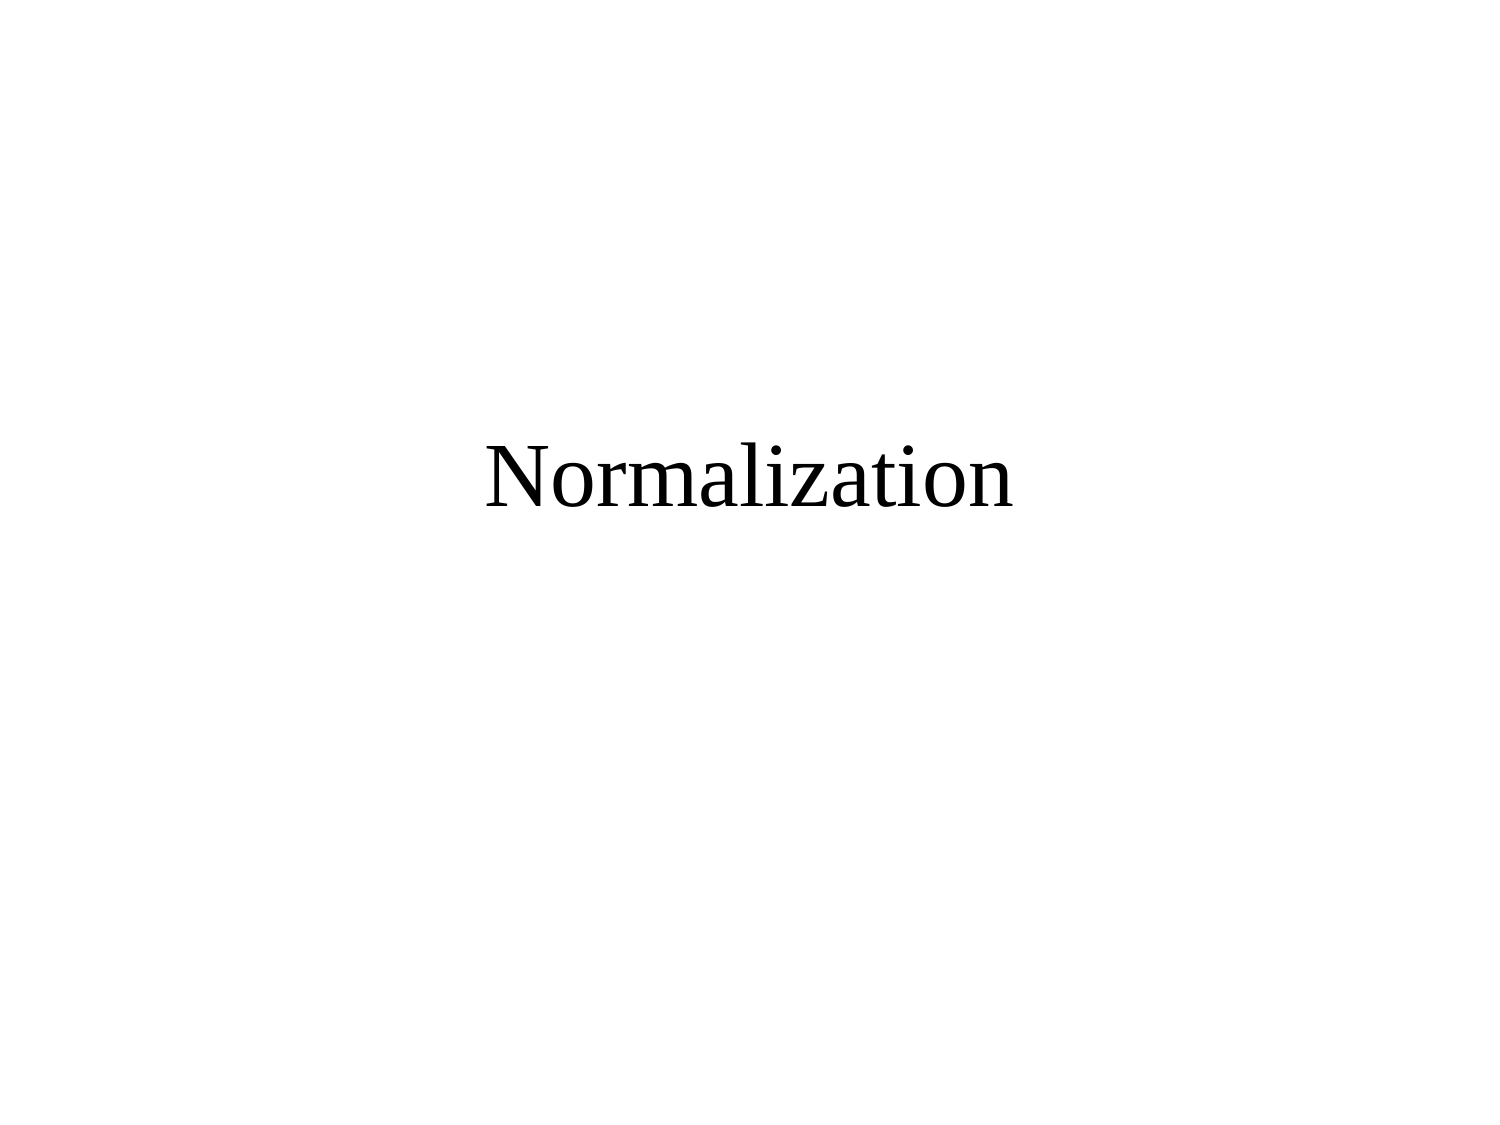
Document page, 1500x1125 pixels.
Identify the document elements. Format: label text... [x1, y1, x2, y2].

title Normalization [112, 349, 1388, 591]
